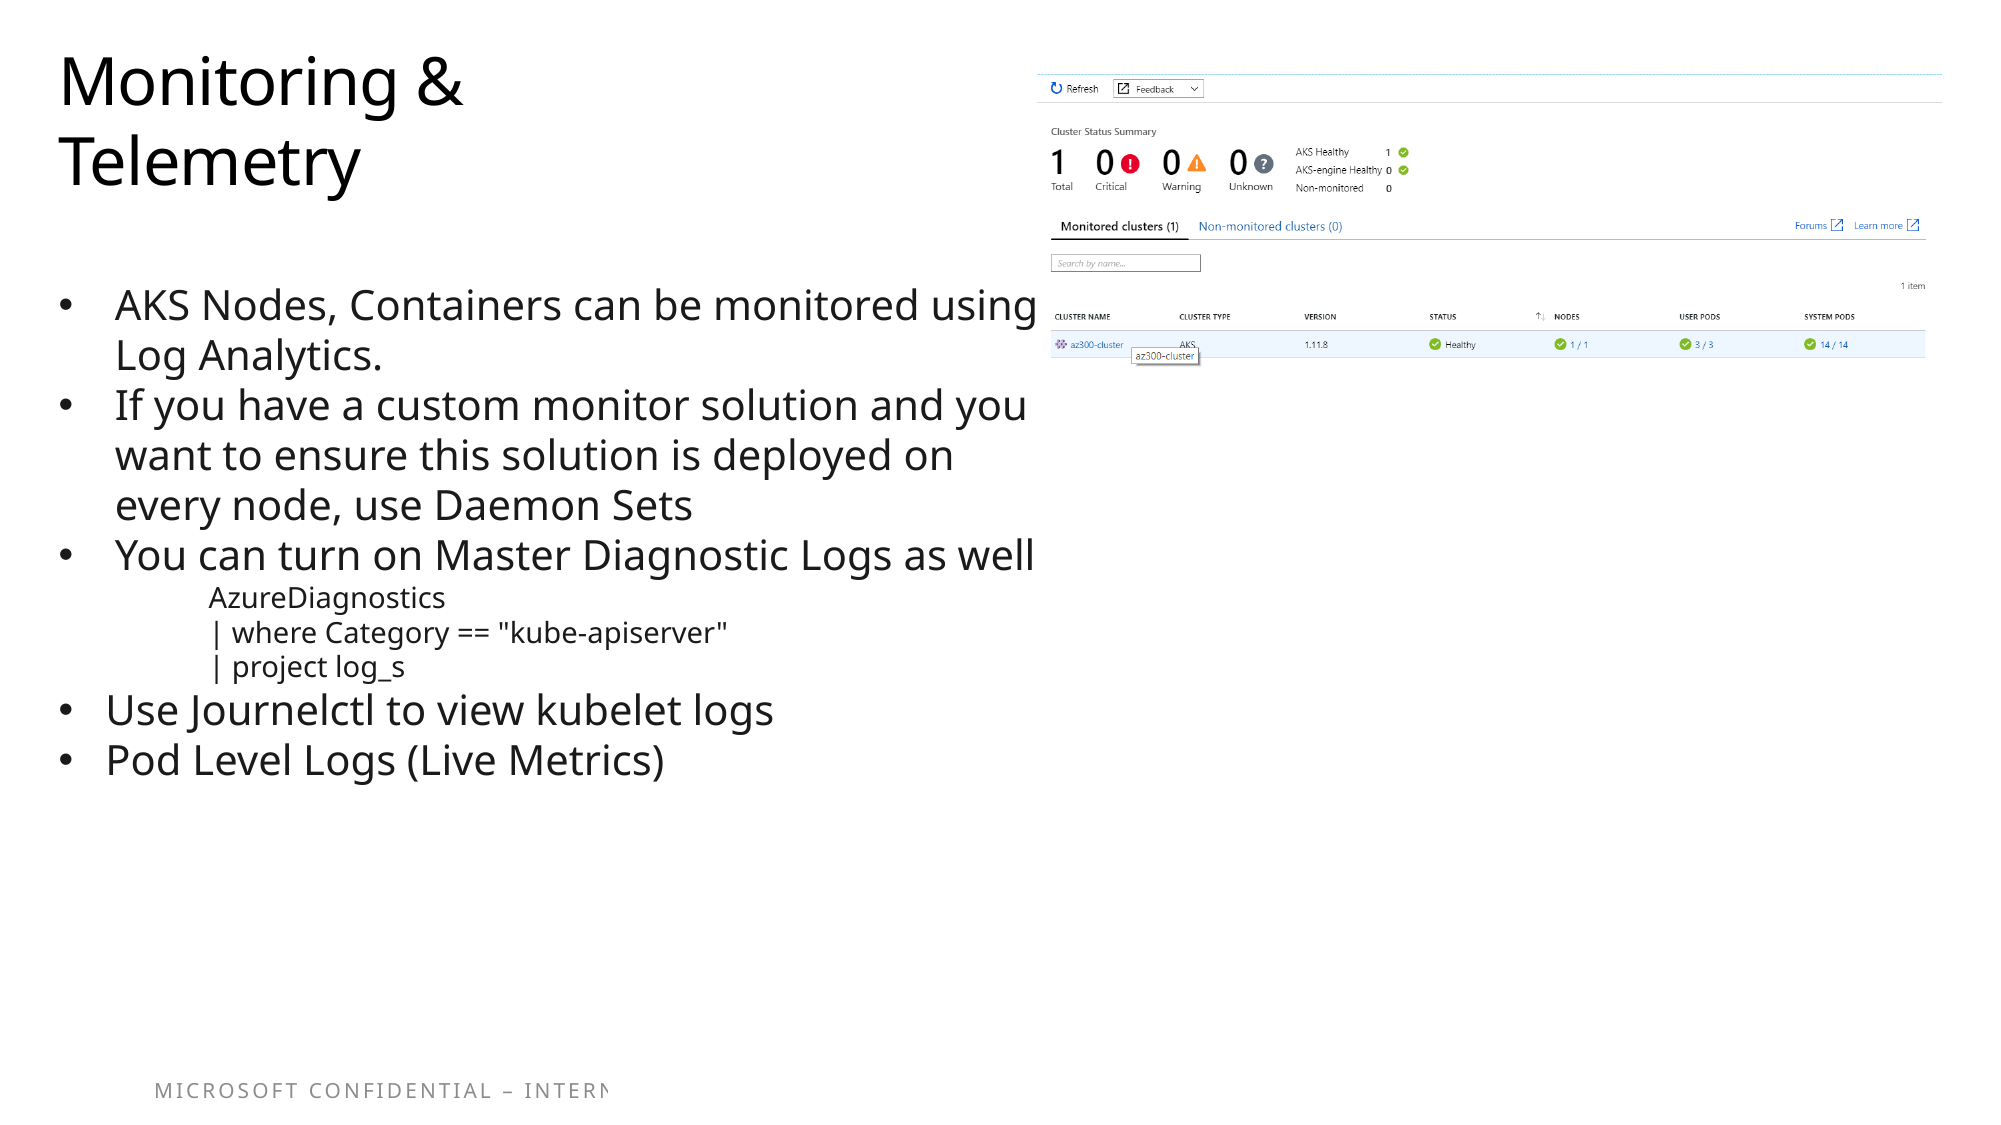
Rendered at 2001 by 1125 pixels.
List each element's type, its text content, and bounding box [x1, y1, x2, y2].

title Monitoring & Telemetry [58, 37, 699, 199]
text_box AKS Nodes, Containers can be monitored using Log Analytics. If you have a custom monitor solution and you want to ensure this solution is deployed on every node, use Daemon Sets You can turn on Master Diagnostic Logs as well AzureDiagnostics | where Category == "kube-apiserver" | project log_s Use Journelctl to view kubelet logs Pod Level Logs (Live Metrics) [58, 278, 1049, 784]
picture [1037, 66, 1942, 374]
